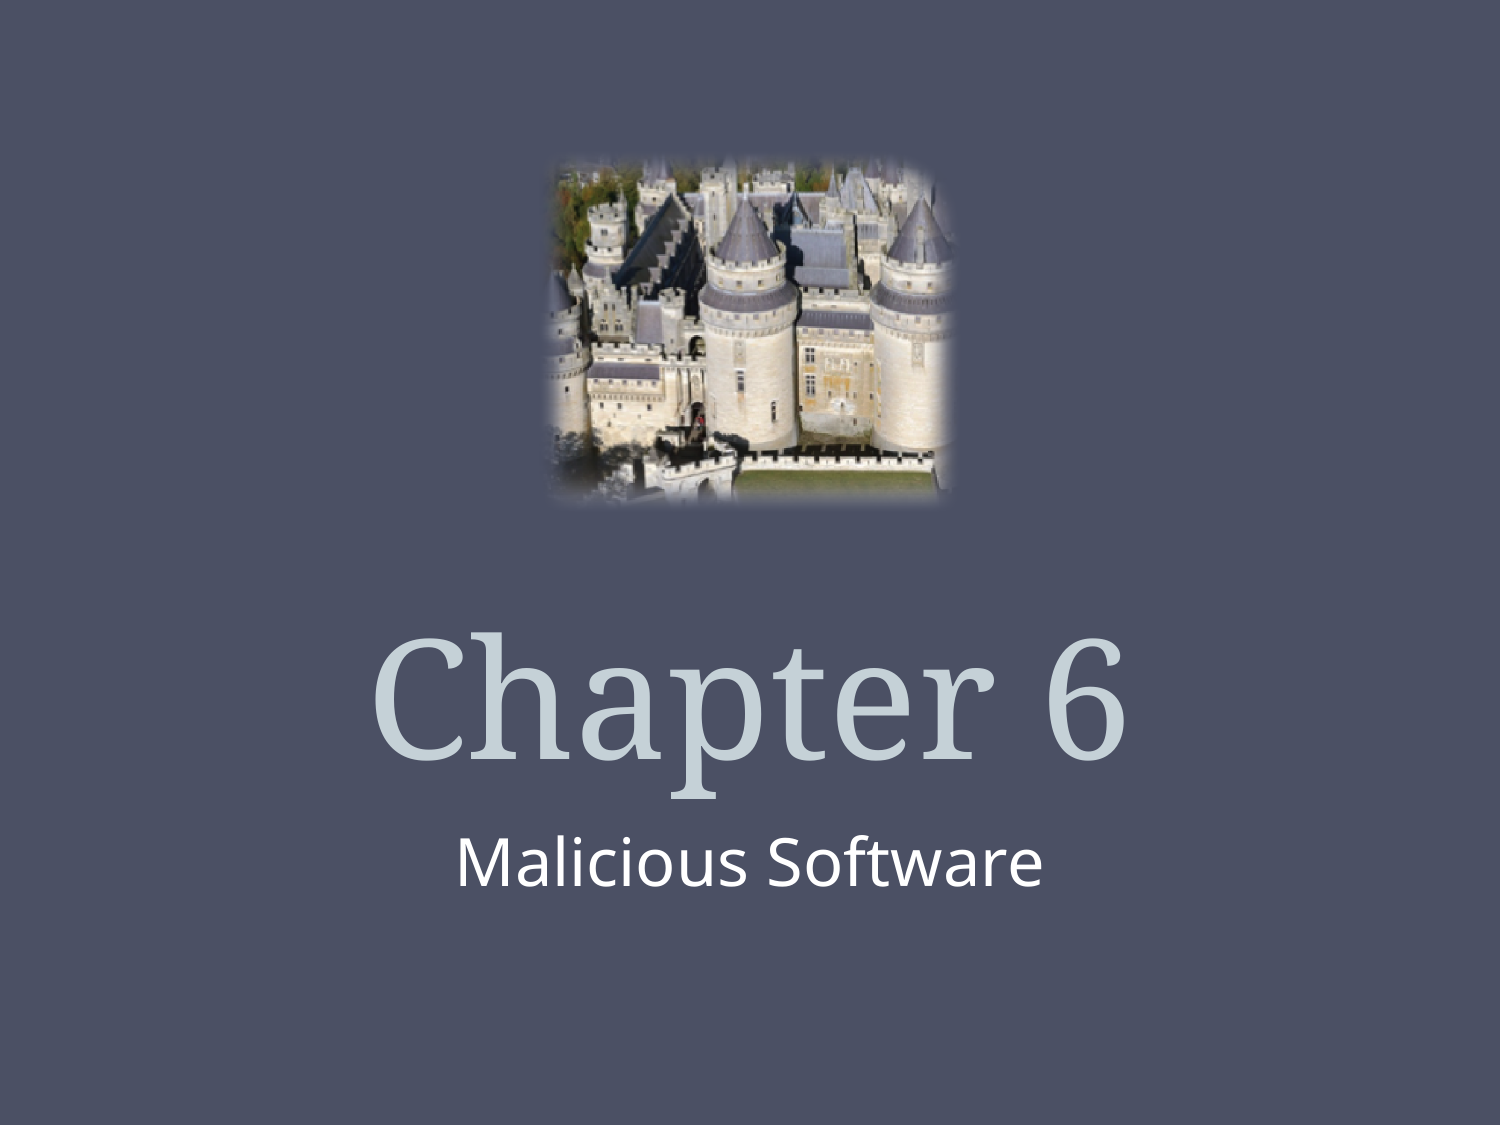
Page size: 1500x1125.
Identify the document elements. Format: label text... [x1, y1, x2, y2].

picture [537, 148, 963, 514]
subtitle Malicious Software [225, 812, 1275, 1013]
title Chapter 6 [112, 99, 1388, 800]
